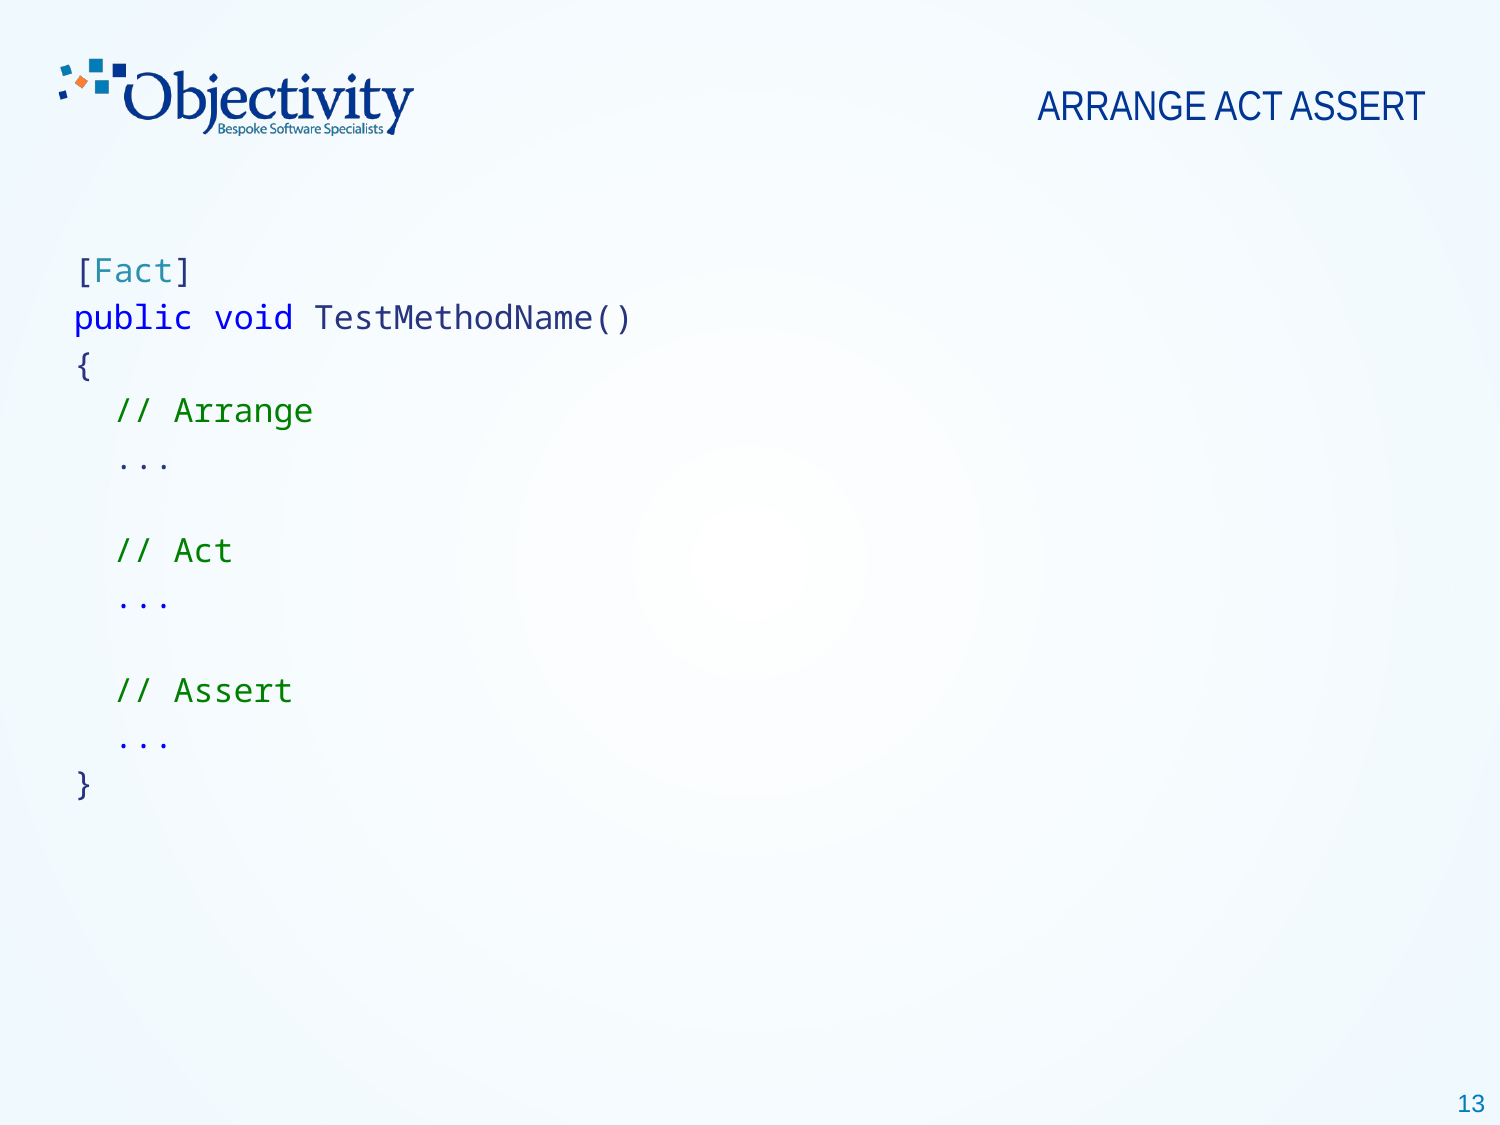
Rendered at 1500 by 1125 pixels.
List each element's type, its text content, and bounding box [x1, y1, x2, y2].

picture [58, 58, 414, 136]
title Arrange act assert [466, 70, 1441, 153]
list [Fact] public void TestMethodName() { // Arrange ... // Act ... // Assert ... } [59, 242, 1441, 1035]
